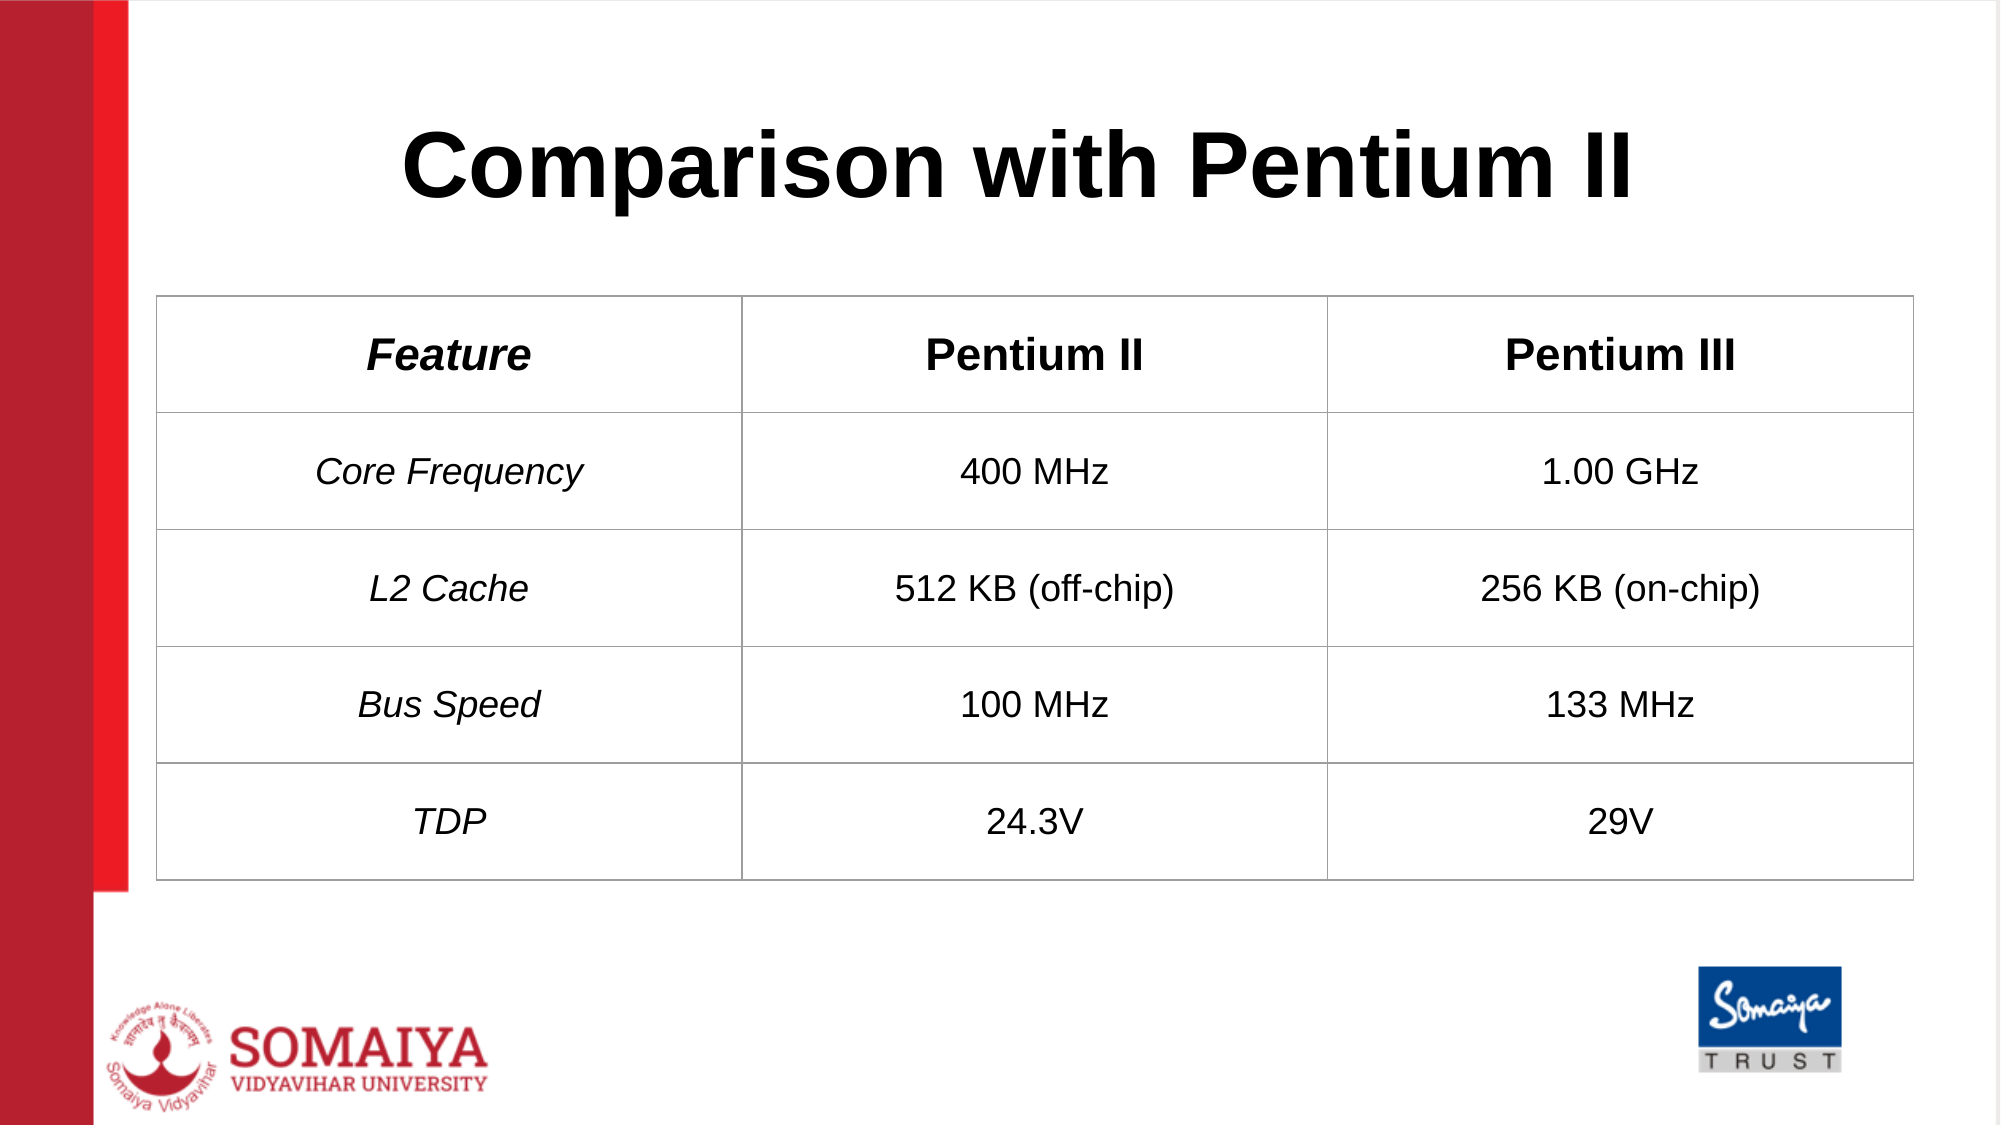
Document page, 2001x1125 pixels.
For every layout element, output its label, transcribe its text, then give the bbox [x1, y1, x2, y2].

table_header Pentium II [743, 297, 1327, 412]
table_cell 29V [1328, 764, 1913, 879]
table_header Pentium III [1328, 297, 1913, 412]
title Comparison with Pentium II [268, 15, 1769, 295]
table_cell Bus Speed [157, 647, 741, 762]
table_cell Core Frequency [157, 413, 741, 529]
table_cell 512 KB (off-chip) [743, 530, 1327, 646]
table_cell TDP [157, 764, 741, 879]
table_cell 133 MHz [1328, 647, 1913, 762]
table_cell 256 KB (on-chip) [1328, 530, 1913, 646]
table_cell 400 MHz [743, 413, 1327, 529]
table_cell L2 Cache [157, 530, 741, 646]
table_cell 1.00 GHz [1328, 413, 1913, 529]
table_header Feature [157, 297, 741, 412]
picture [0, 0, 2001, 1125]
table_cell 24.3V [743, 764, 1327, 879]
table_cell 100 MHz [743, 647, 1327, 762]
